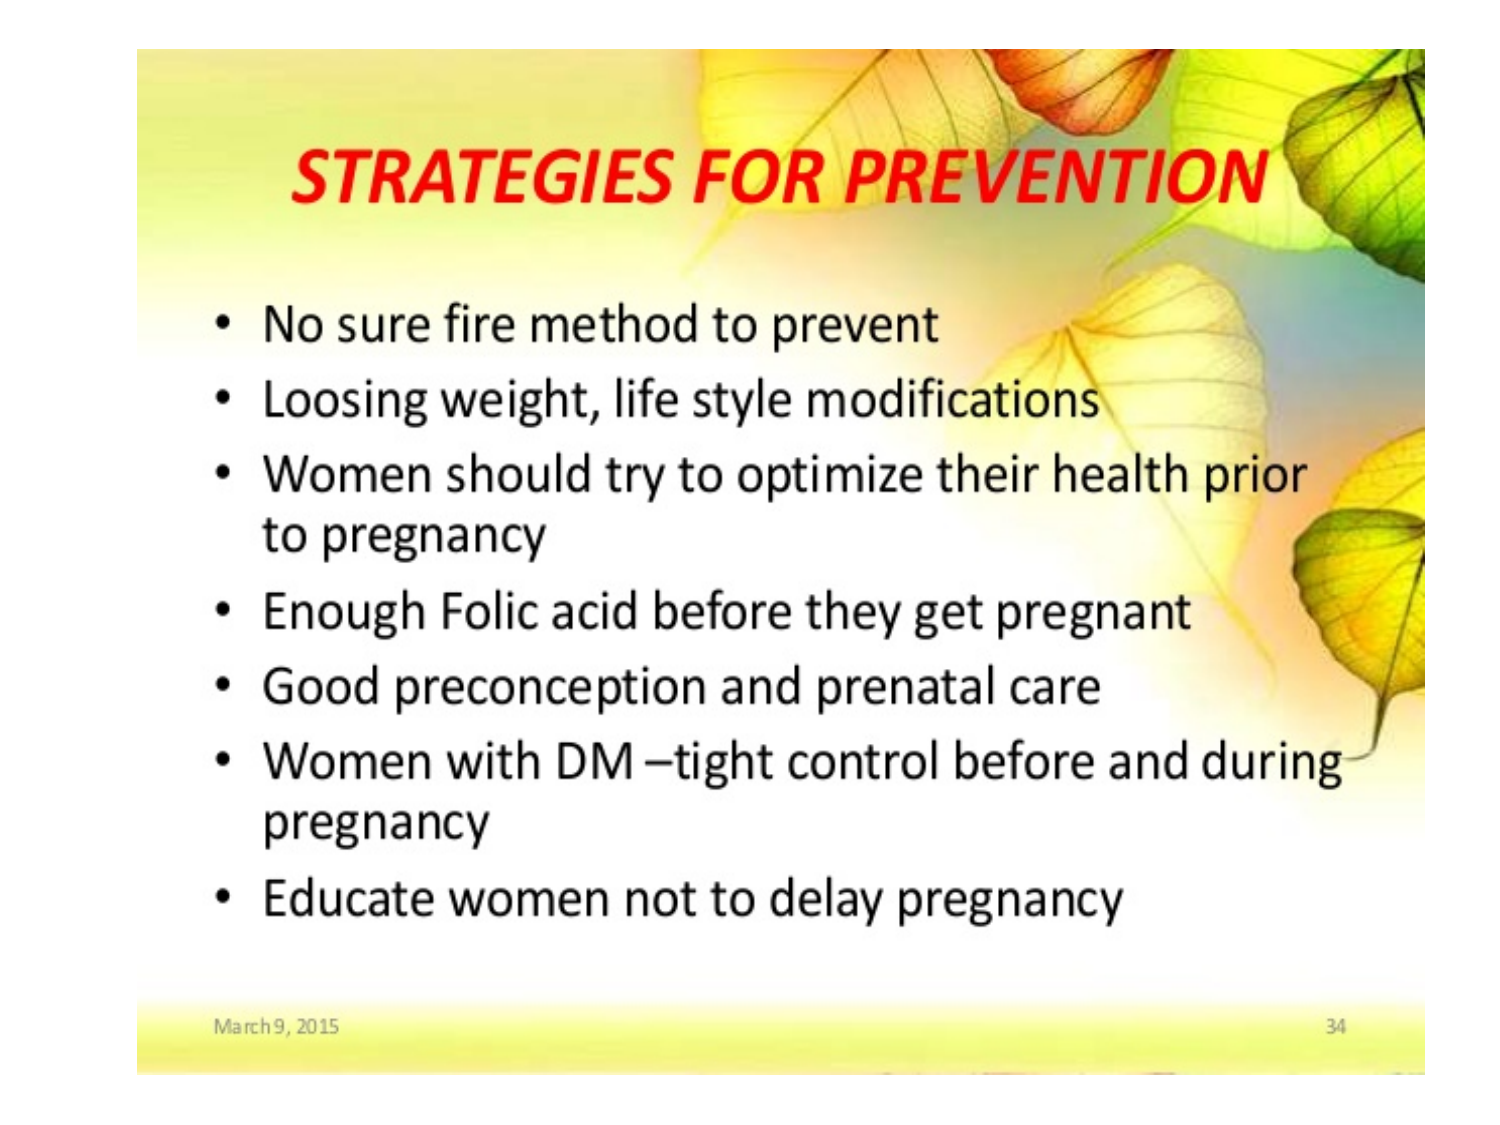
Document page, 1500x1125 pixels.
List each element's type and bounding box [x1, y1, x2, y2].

picture [137, 49, 1426, 1076]
